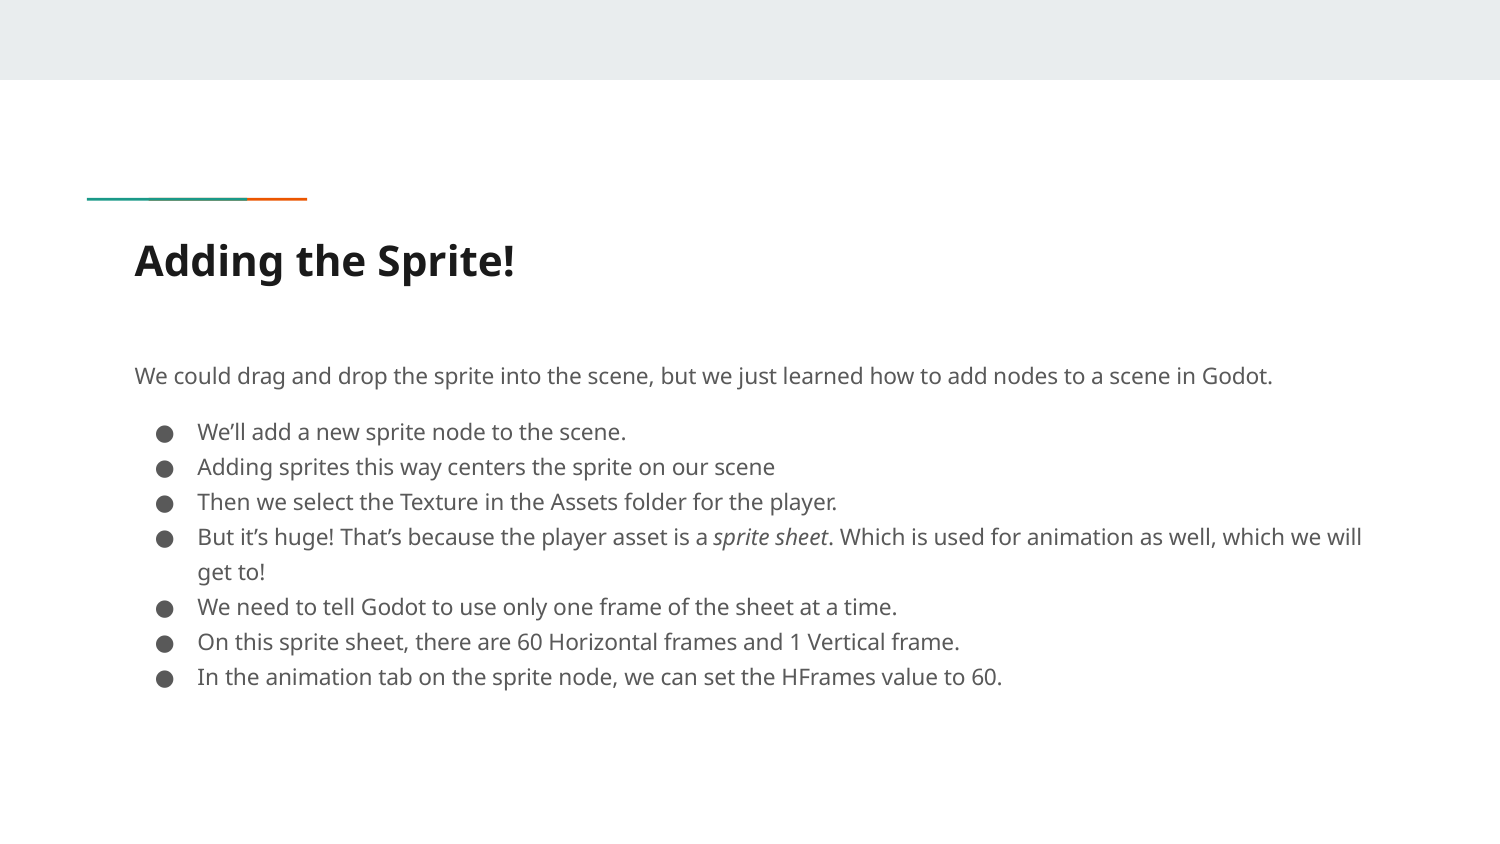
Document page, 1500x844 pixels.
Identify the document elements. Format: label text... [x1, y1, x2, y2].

title Adding the Sprite! [119, 216, 1381, 305]
list We could drag and drop the sprite into the scene, but we just learned how to add nodes to a scene in Godot. We’ll add a new sprite node to the scene. Adding sprites this way centers the sprite on our scene Then we select the Texture in the Assets folder for the player. But it’s huge! That’s because the player asset is a sprite sheet. Which is used for animation as well, which we will get to! We need to tell Godot to use only one frame of the sheet at a time. On this sprite sheet, there are 60 Horizontal frames and 1 Vertical frame. In the animation tab on the sprite node, we can set the HFrames value to 60. [119, 341, 1381, 712]
